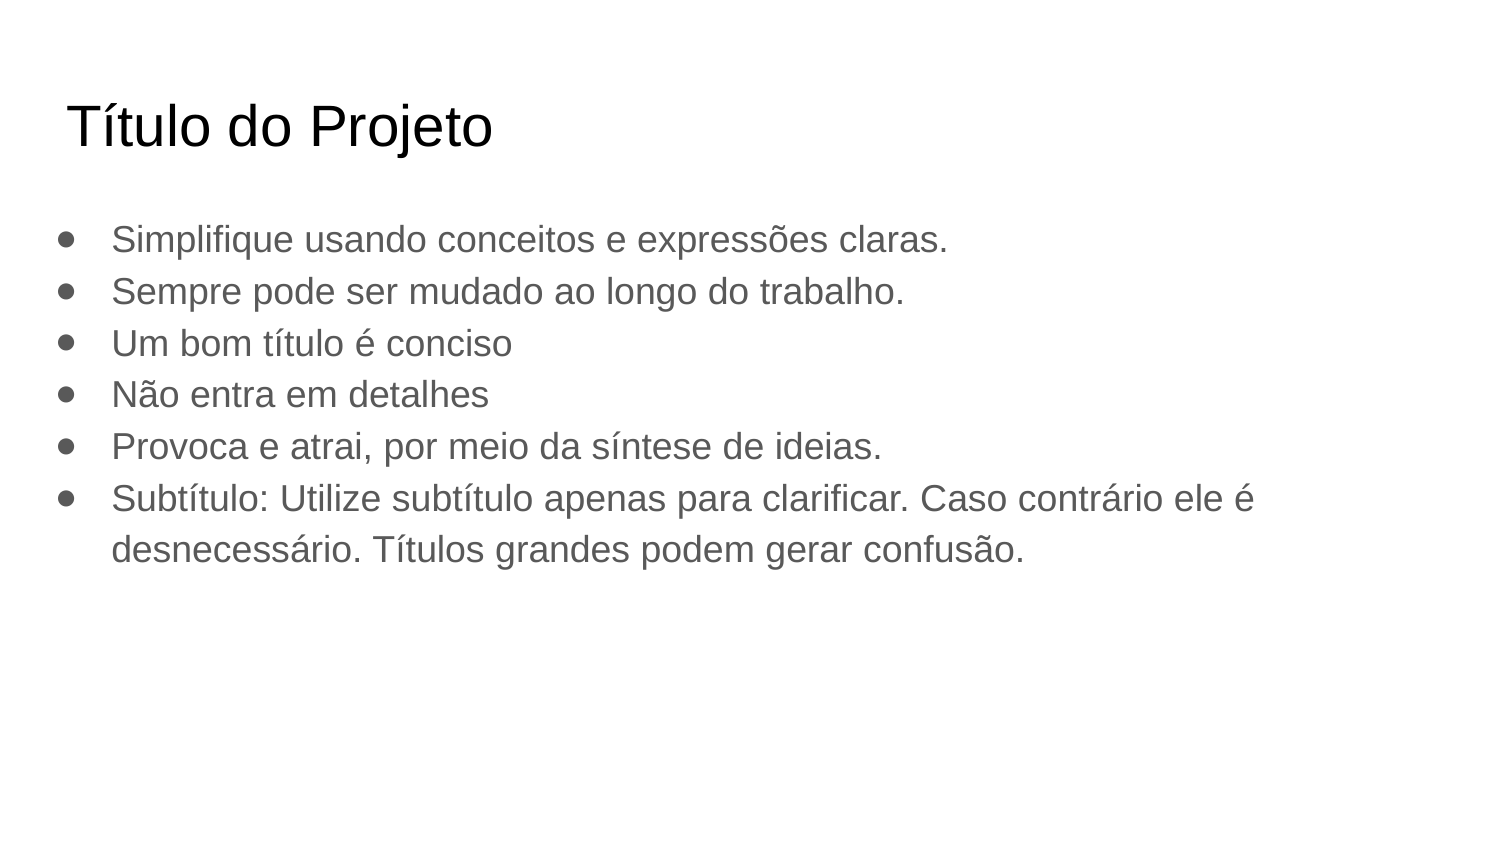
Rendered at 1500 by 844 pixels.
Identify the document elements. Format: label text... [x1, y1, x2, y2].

title Título do Projeto [51, 72, 1449, 167]
list Simplifique usando conceitos e expressões claras. Sempre pode ser mudado ao longo do trabalho. Um bom título é conciso Não entra em detalhes Provoca e atrai, por meio da síntese de ideias. Subtítulo: Utilize subtítulo apenas para clarificar. Caso contrário ele é desnecessário. Títulos grandes podem gerar confusão. [21, 193, 1419, 754]
